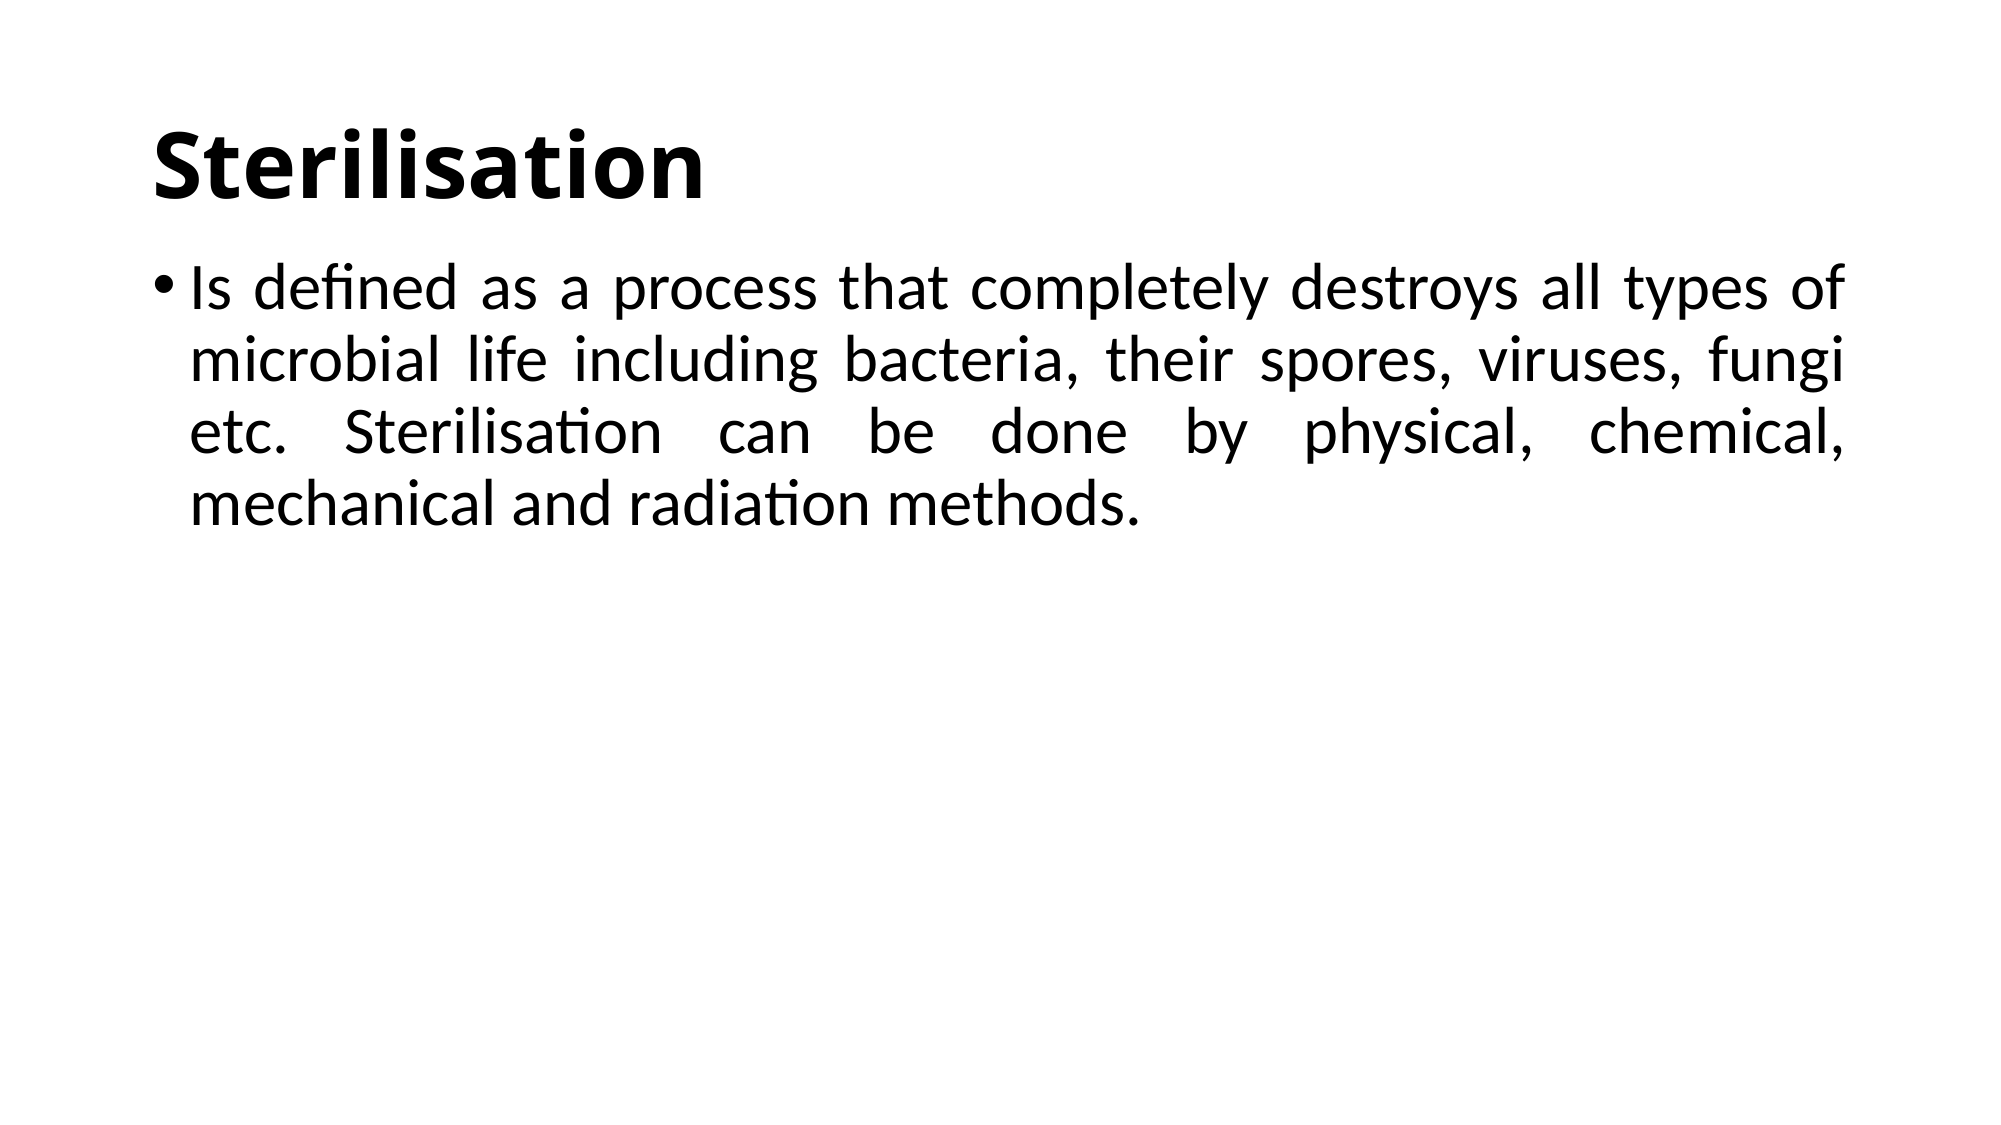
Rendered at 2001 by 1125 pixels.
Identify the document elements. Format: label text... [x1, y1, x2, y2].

title Sterilisation [137, 59, 1863, 244]
list Is defined as a process that completely destroys all types of microbial life including bacteria, their spores, viruses, fungi etc. Sterilisation can be done by physical, chemical, mechanical and radiation methods. [137, 244, 1863, 1081]
